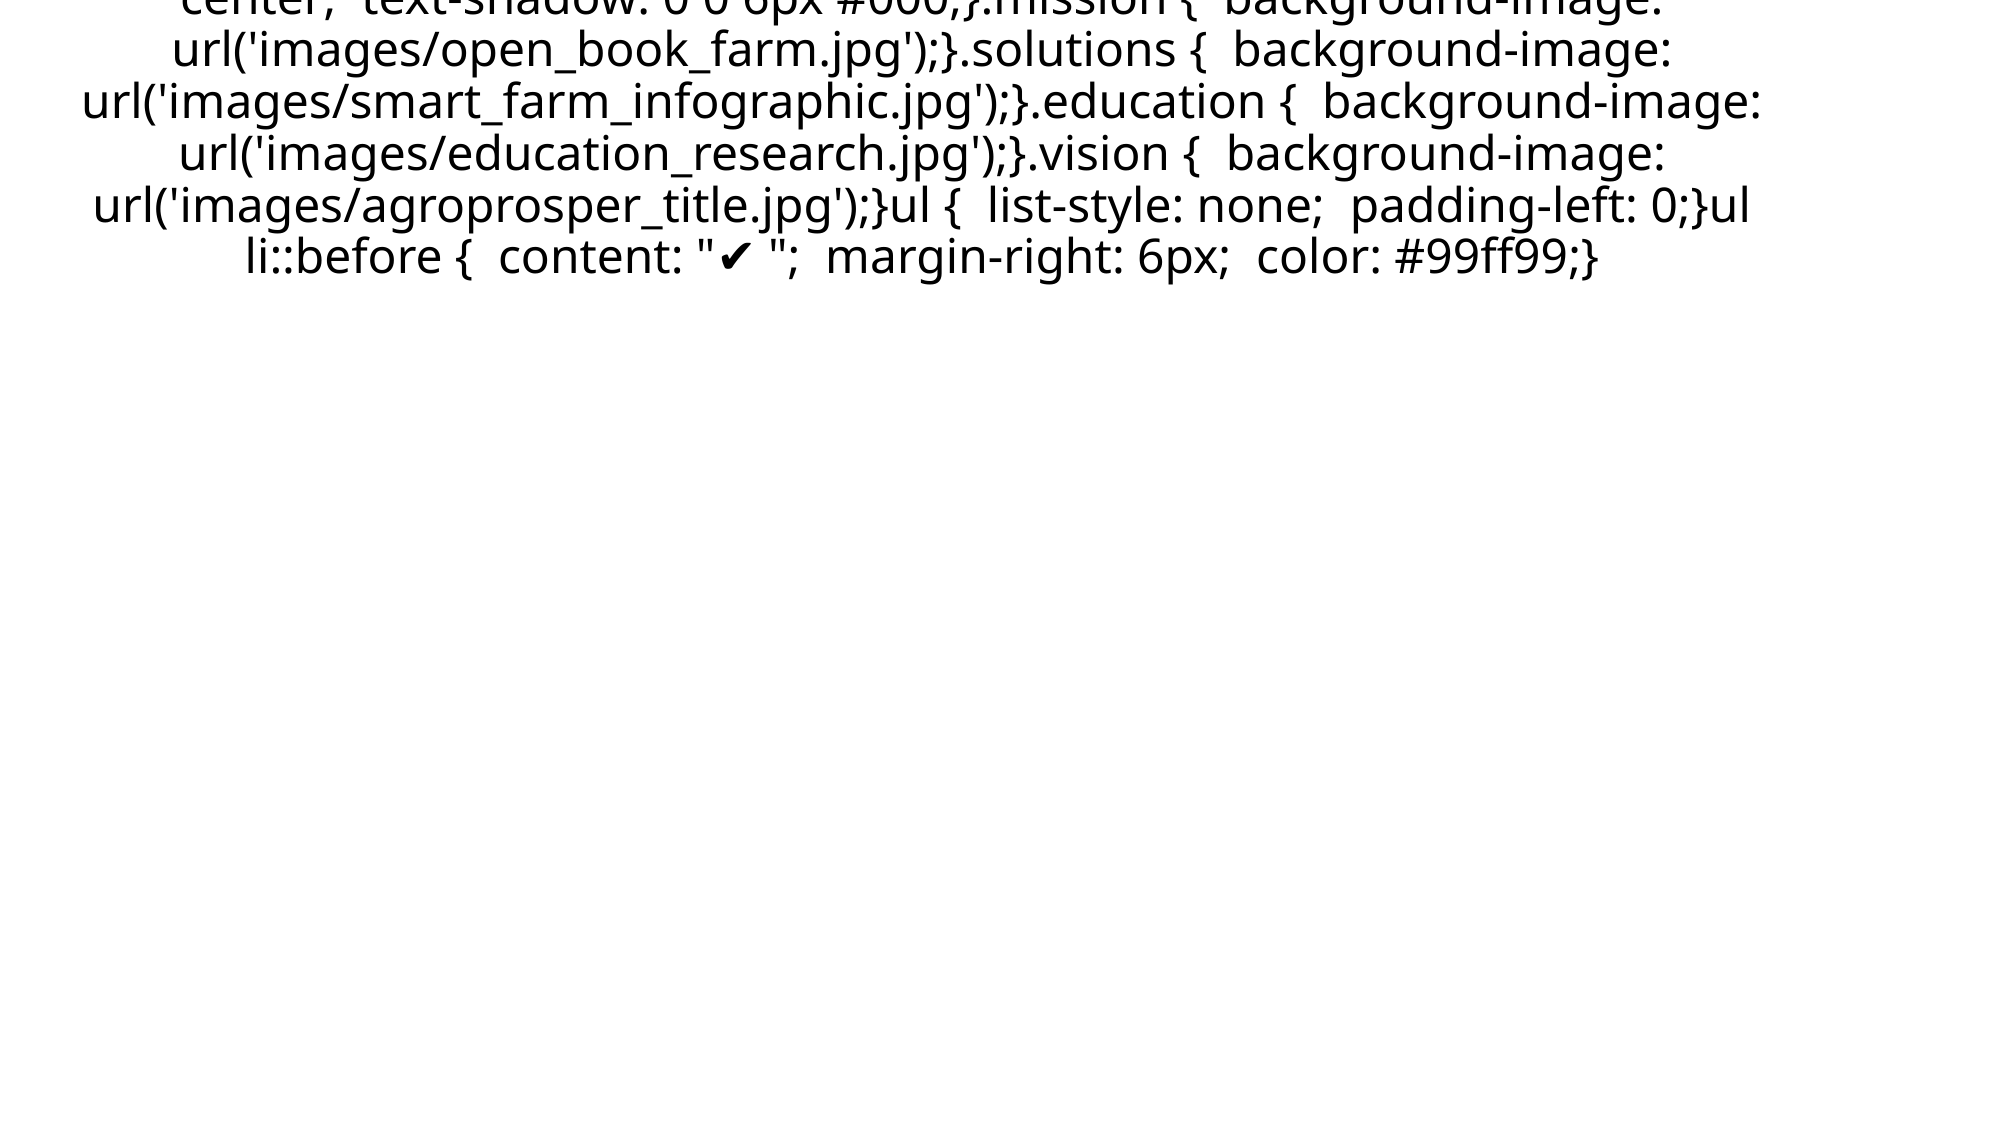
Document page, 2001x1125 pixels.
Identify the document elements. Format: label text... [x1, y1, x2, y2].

subtitle body { margin: 0; font-family: 'Segoe UI', sans-serif; background-color: #111; color: white;}header.hero-section { background-image: url('images/agroprosper_title.jpg'); background-size: cover; background-position: center; text-align: center; padding: 100px 30px;}.hero-section h1 { font-size: 3.5em; margin: 0;}.hero-section p { font-size: 1.4em; opacity: 0.9;}.slide { padding: 80px 40px; background-size: cover; background-position: center; text-shadow: 0 0 6px #000;}.mission { background-image: url('images/open_book_farm.jpg');}.solutions { background-image: url('images/smart_farm_infographic.jpg');}.education { background-image: url('images/education_research.jpg');}.vision { background-image: url('images/agroprosper_title.jpg');}ul { list-style: none; padding-left: 0;}ul li::before { content: "✔ "; margin-right: 6px; color: #99ff99;} [0, 0, 1851, 298]
